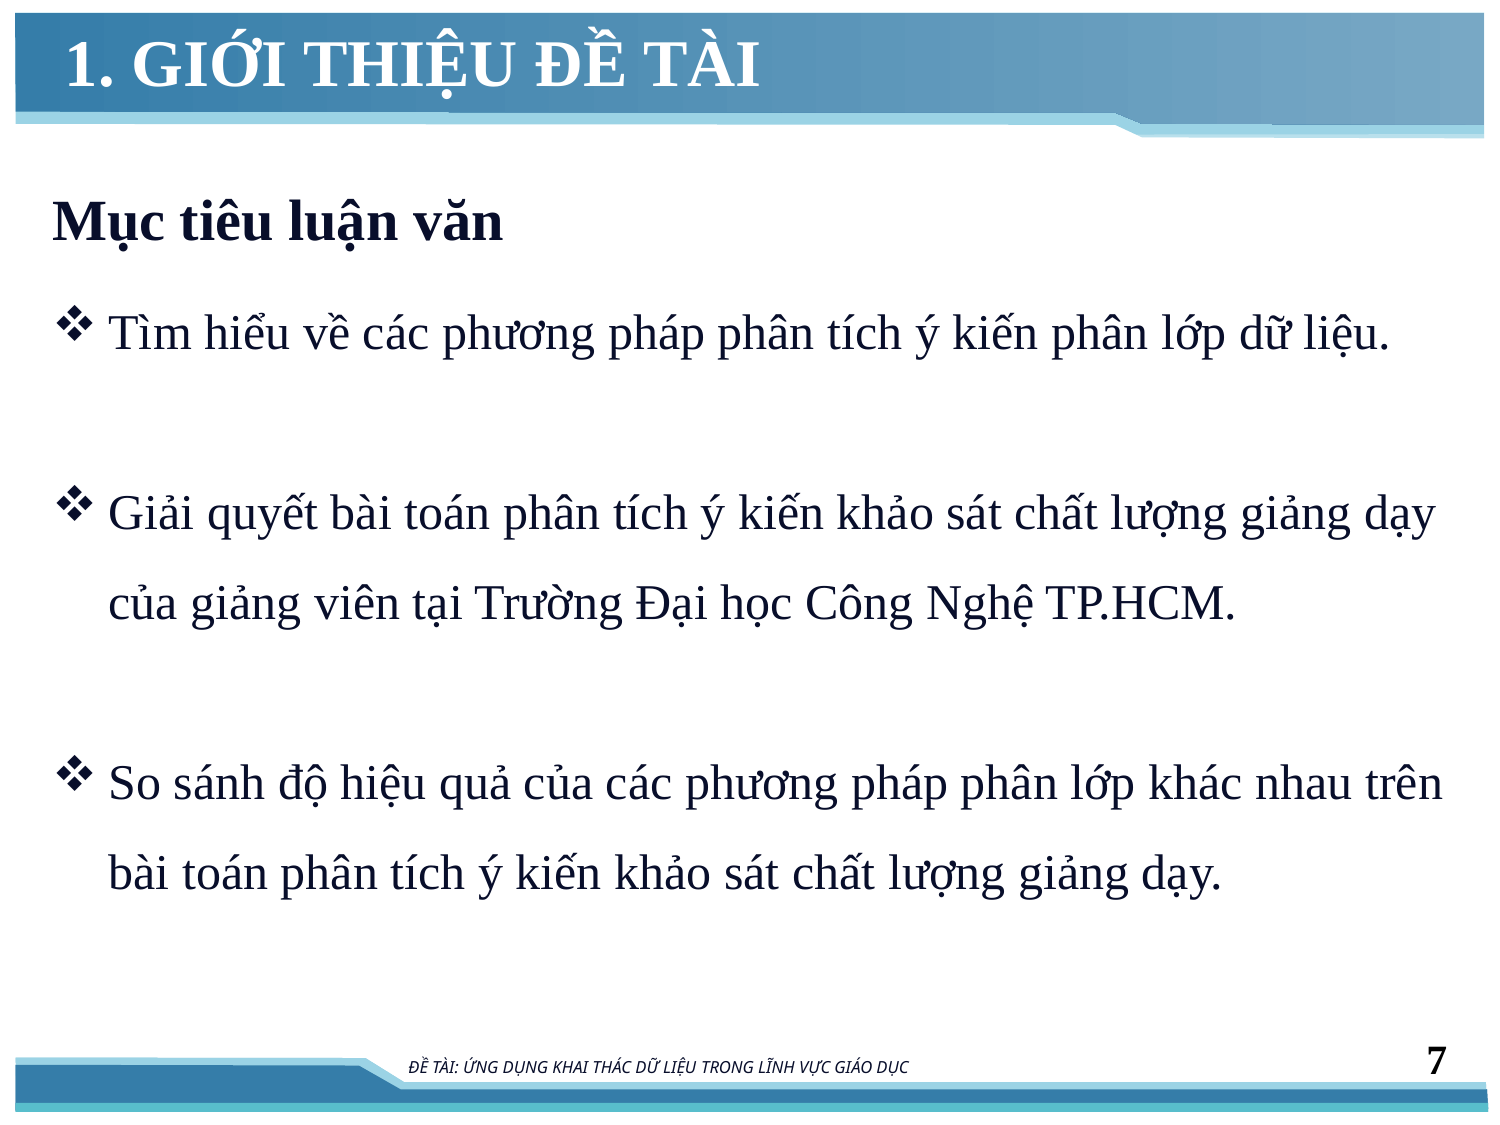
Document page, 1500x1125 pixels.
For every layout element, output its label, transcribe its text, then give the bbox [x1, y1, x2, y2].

text_box Mục tiêu luận văn [37, 174, 1225, 260]
slide_number 7 [1374, 1024, 1463, 1086]
title 1. GIỚI THIỆU ĐỀ TÀI [50, 12, 1300, 118]
text_box Tìm hiểu về các phương pháp phân tích ý kiến phân lớp dữ liệu. Giải quyết bài toán phân tích ý kiến khảo sát chất lượng giảng dạy của giảng viên tại Trường Đại học Công Nghệ TP.HCM. So sánh độ hiệu quả của các phương pháp phân lớp khác nhau trên bài toán phân tích ý kiến khảo sát chất lượng giảng dạy. [37, 262, 1463, 908]
